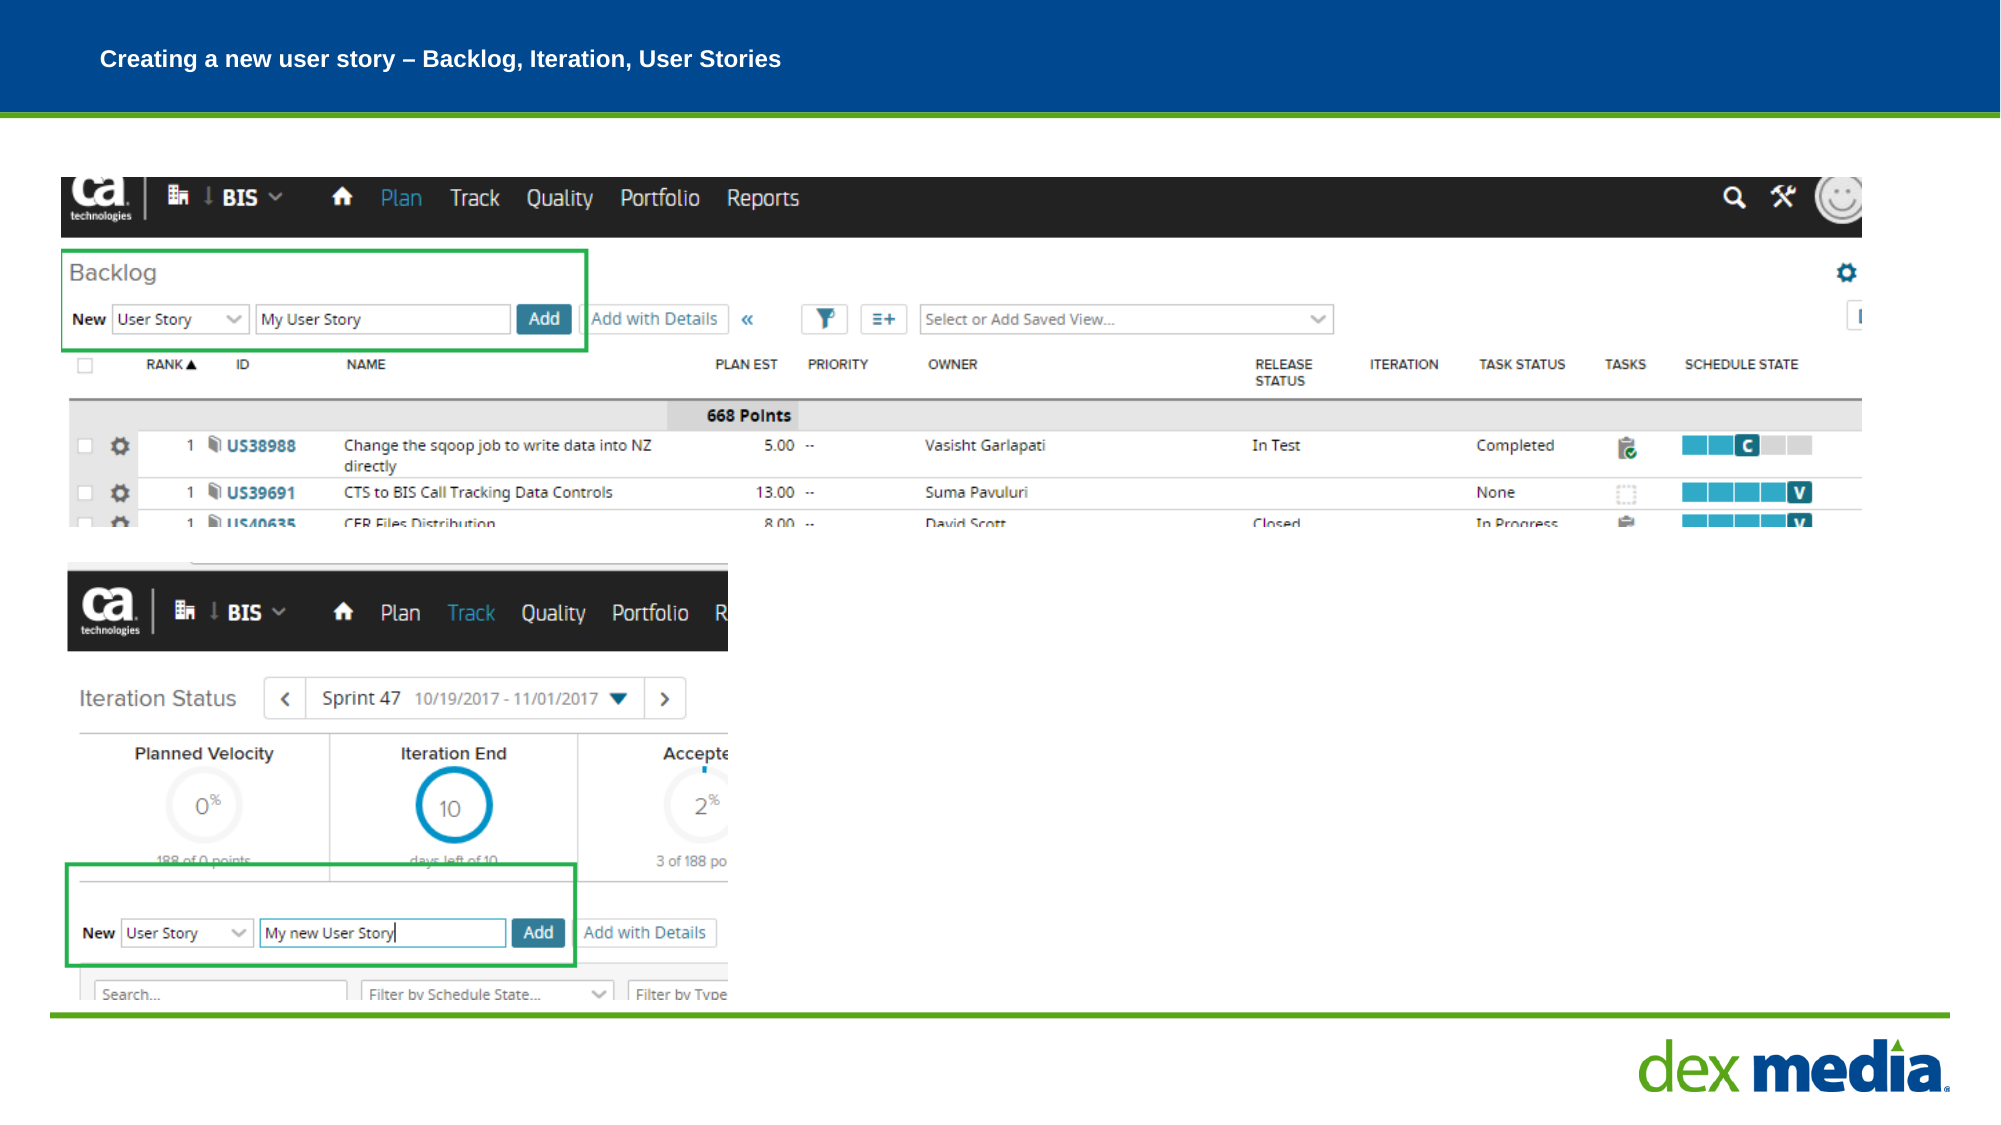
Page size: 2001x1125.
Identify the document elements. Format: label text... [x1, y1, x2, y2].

picture [61, 562, 728, 1000]
title Creating a new user story – Backlog, Iteration, User Stories [0, 0, 2000, 113]
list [61, 177, 1862, 527]
picture [1639, 1039, 1950, 1092]
